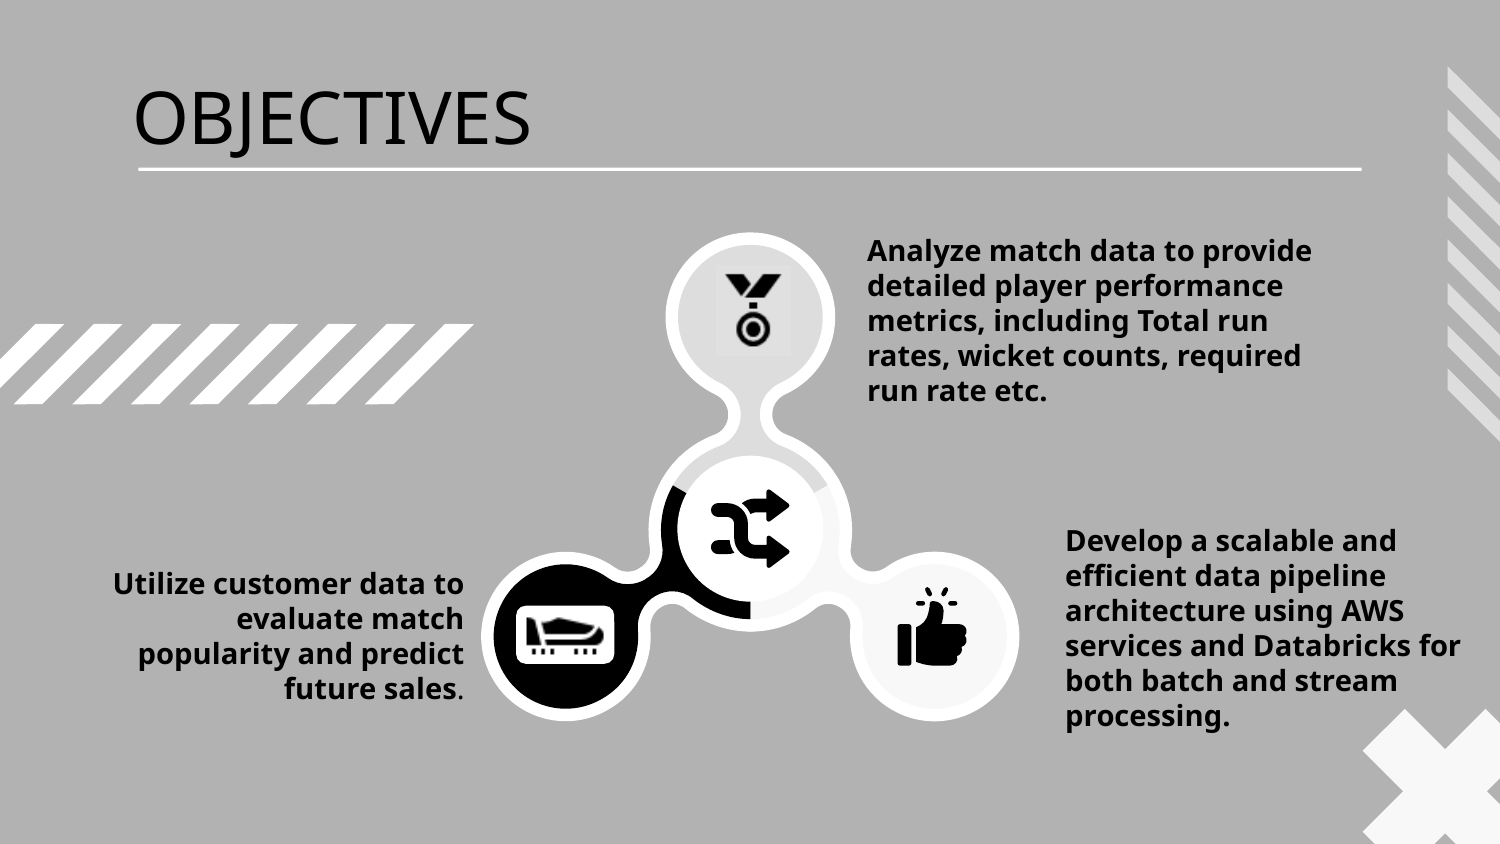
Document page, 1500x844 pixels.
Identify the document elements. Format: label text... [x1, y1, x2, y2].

subtitle Utilize customer data to evaluate match popularity and predict future sales. [69, 554, 480, 717]
subtitle Develop a scalable and efficient data pipeline architecture using AWS services and Databricks for both batch and stream processing. [1050, 583, 1500, 672]
title OBJECTIVES [117, 57, 1383, 158]
picture [515, 605, 615, 665]
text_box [484, 244, 1019, 710]
picture [716, 265, 791, 357]
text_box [710, 489, 791, 569]
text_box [897, 586, 969, 666]
subtitle Analyze match data to provide detailed player performance metrics, including Total run rates, wicket counts, required run rate etc. [1021, 244, 1369, 395]
